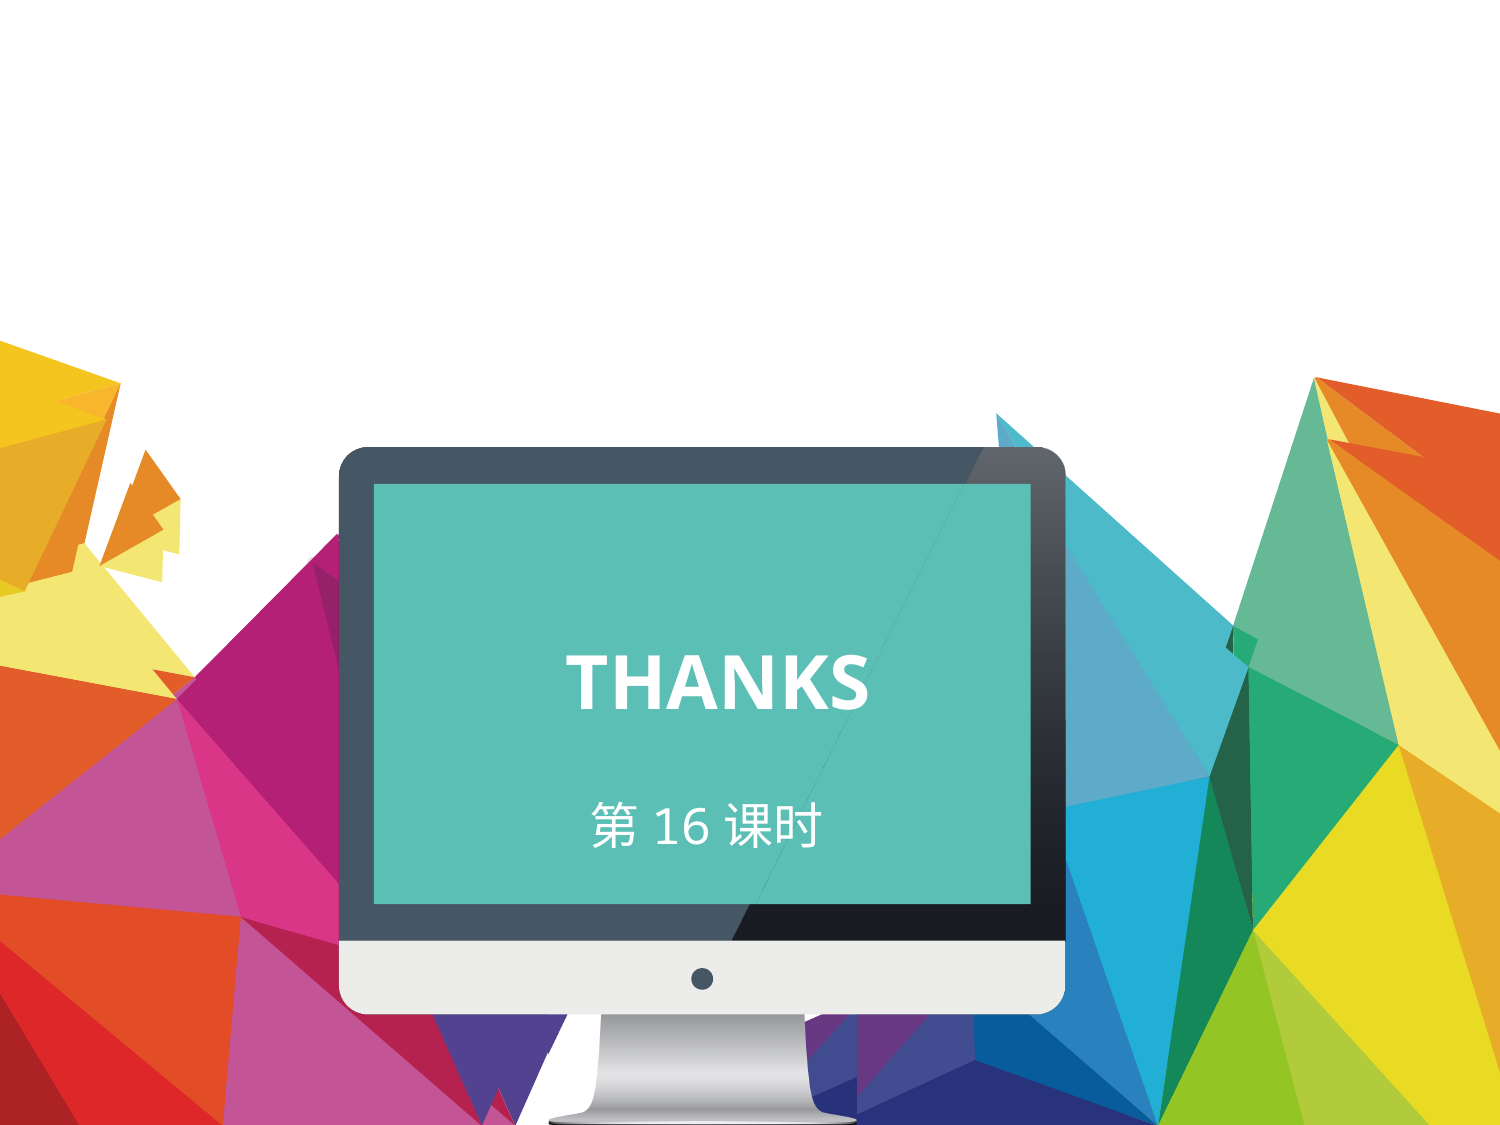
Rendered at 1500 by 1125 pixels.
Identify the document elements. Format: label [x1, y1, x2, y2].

text_box [338, 447, 1066, 1125]
